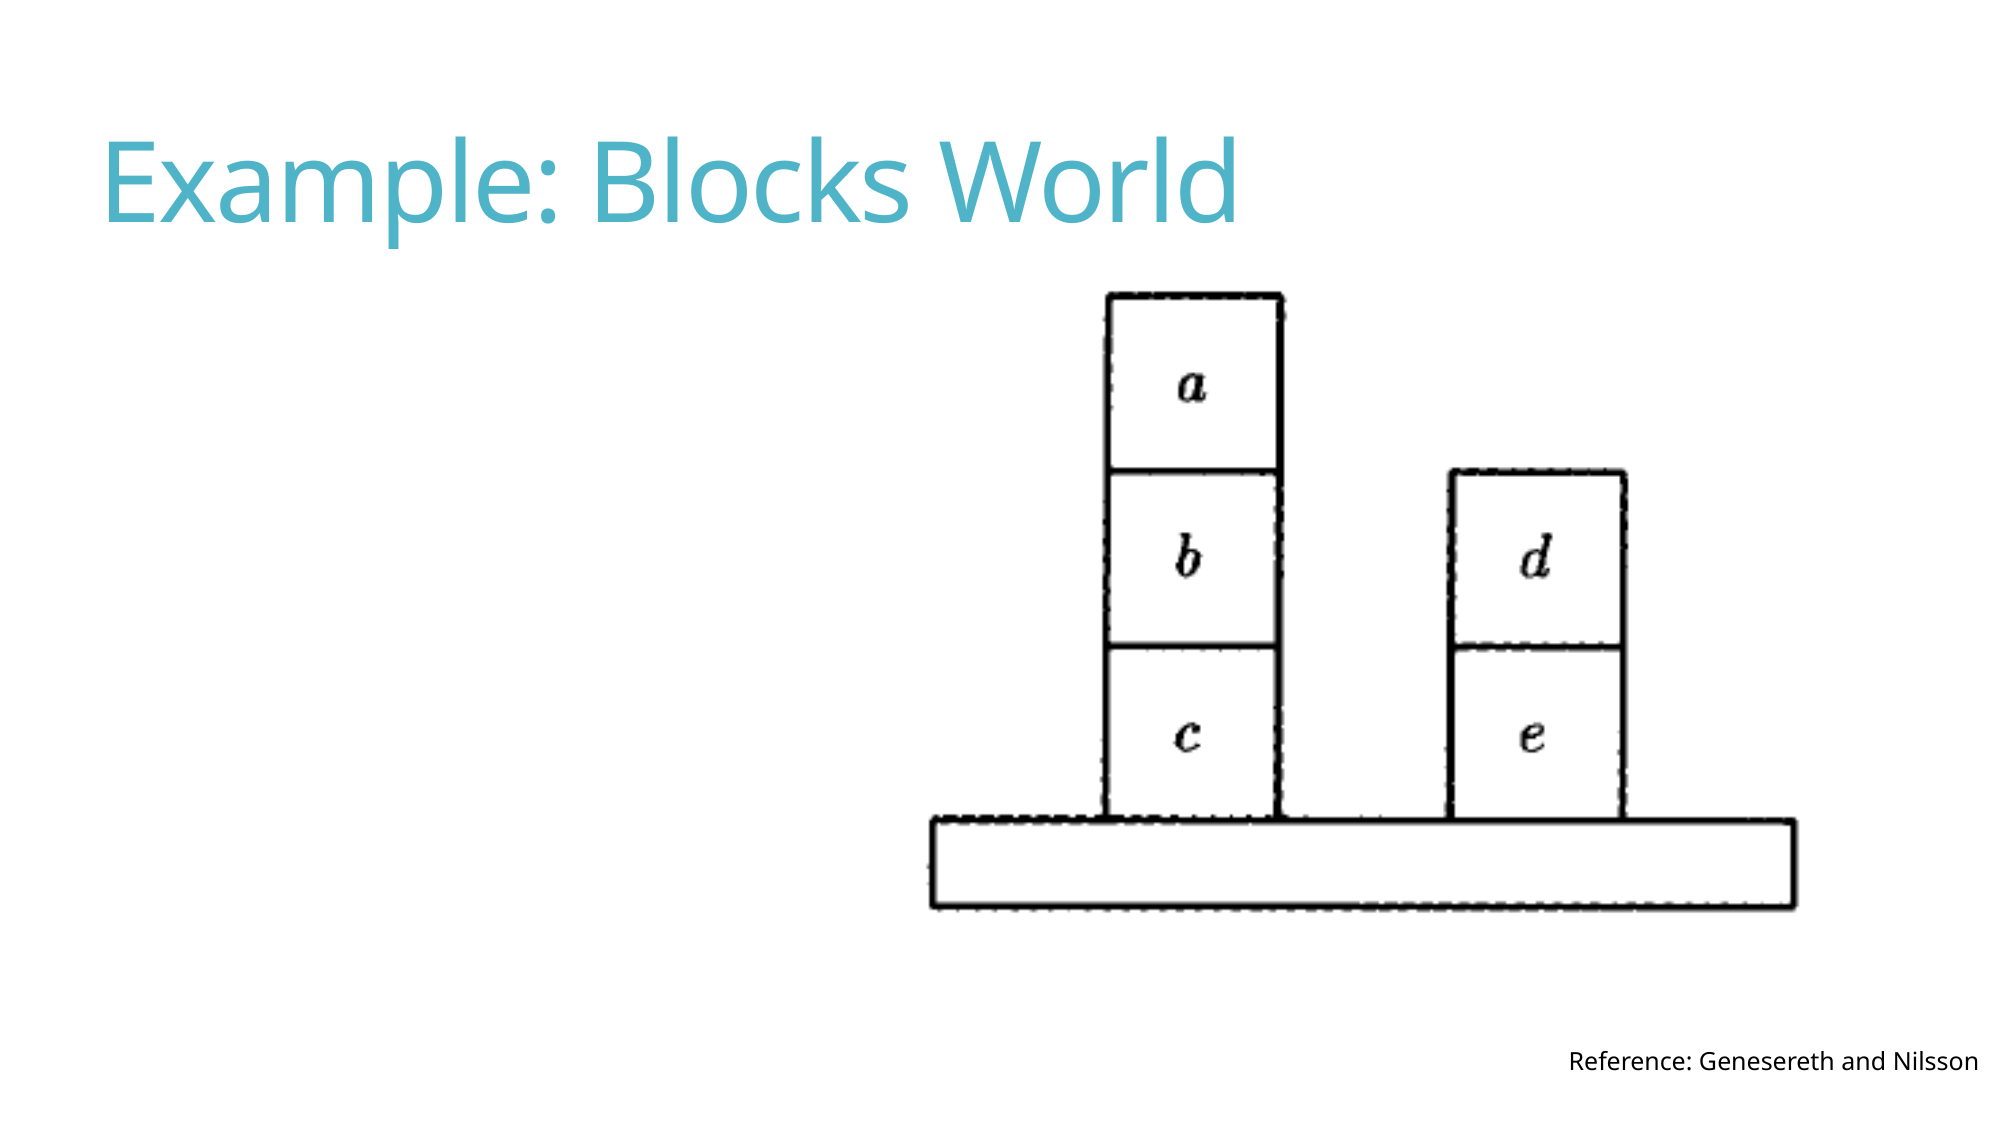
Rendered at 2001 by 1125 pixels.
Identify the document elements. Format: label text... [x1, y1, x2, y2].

picture [876, 260, 1833, 951]
text_box Reference: Genesereth and Nilsson [1553, 1038, 1995, 1083]
title Example: Blocks World [83, 69, 1832, 308]
